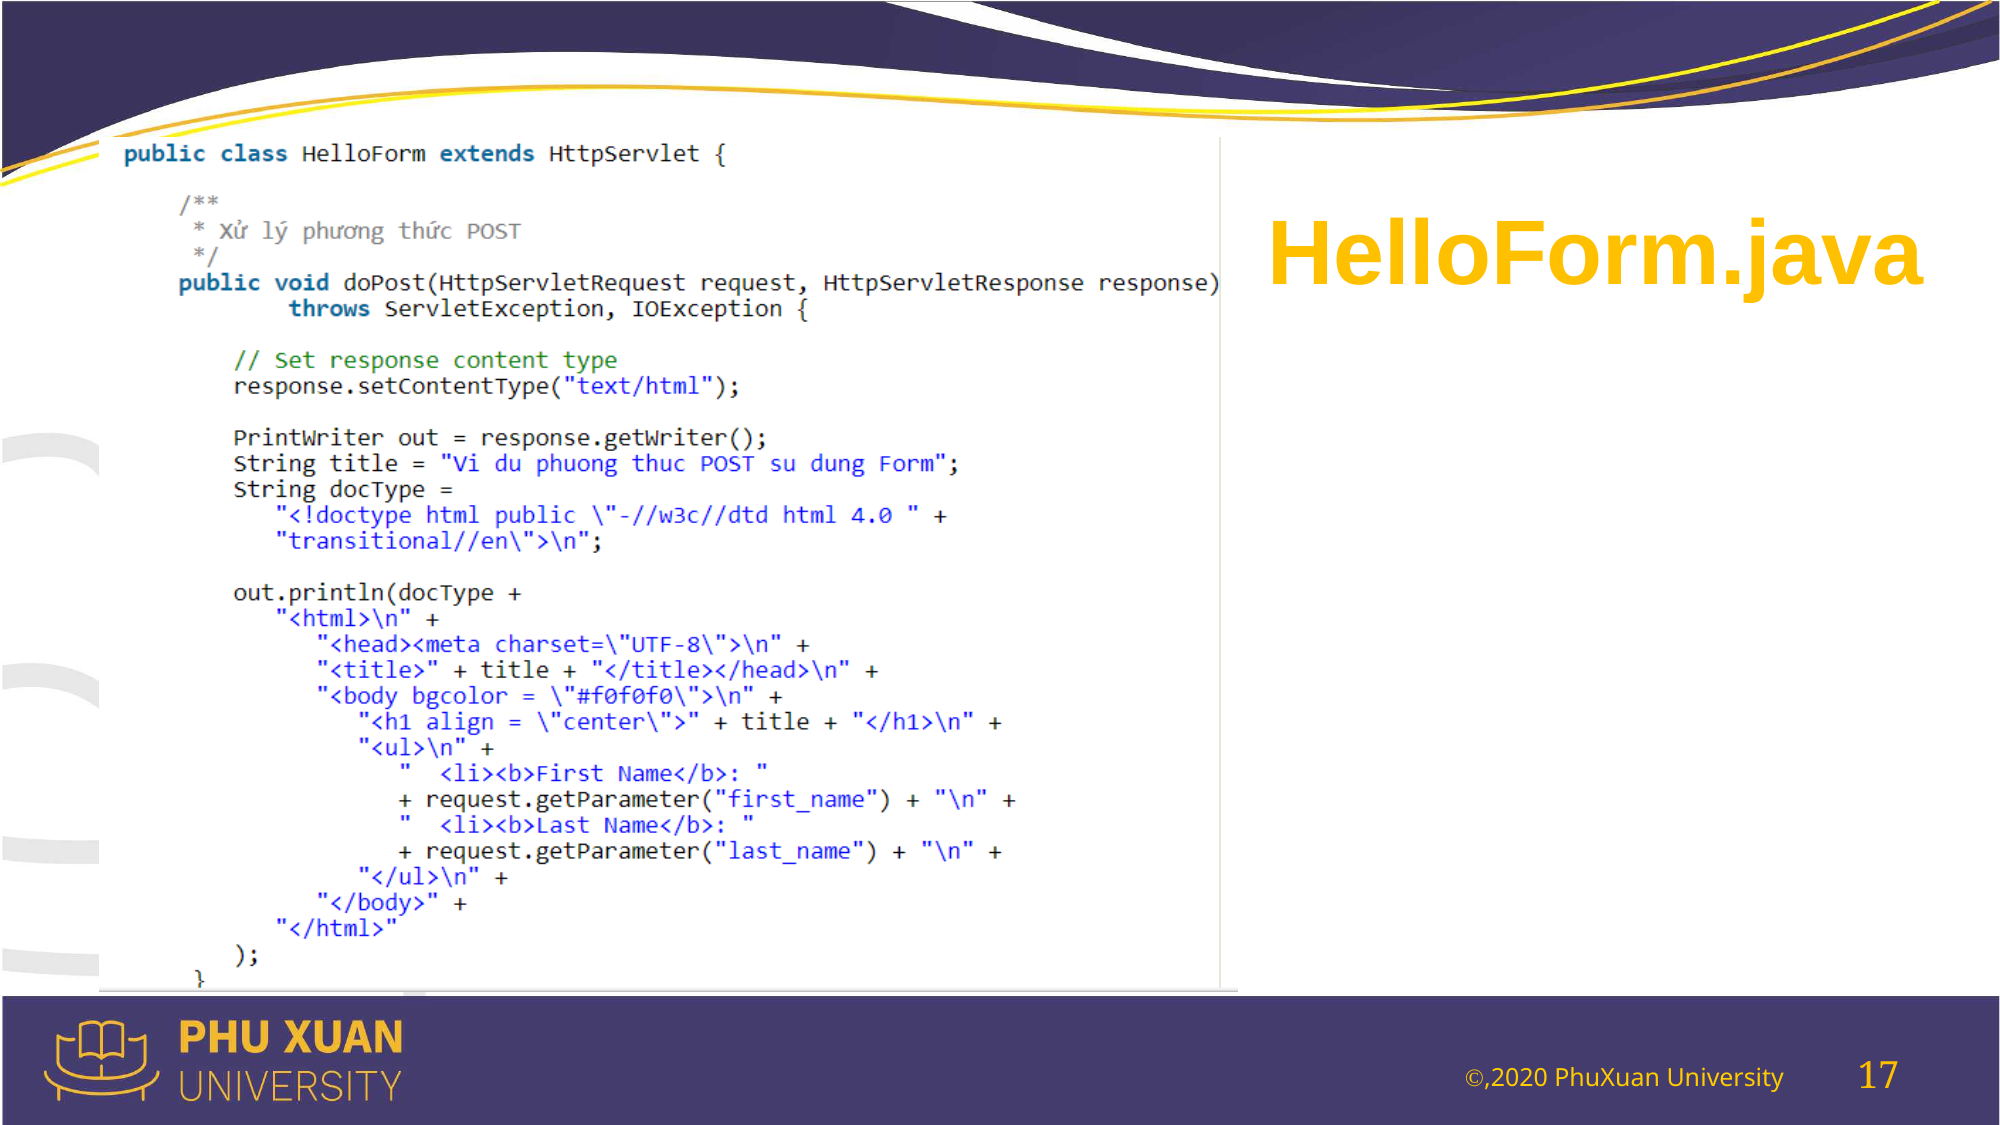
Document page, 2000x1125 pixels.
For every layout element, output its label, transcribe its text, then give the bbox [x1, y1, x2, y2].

picture [0, 0, 2000, 1125]
slide_number 17 [1732, 1042, 1900, 1103]
title HelloForm.java [99, 115, 1925, 304]
